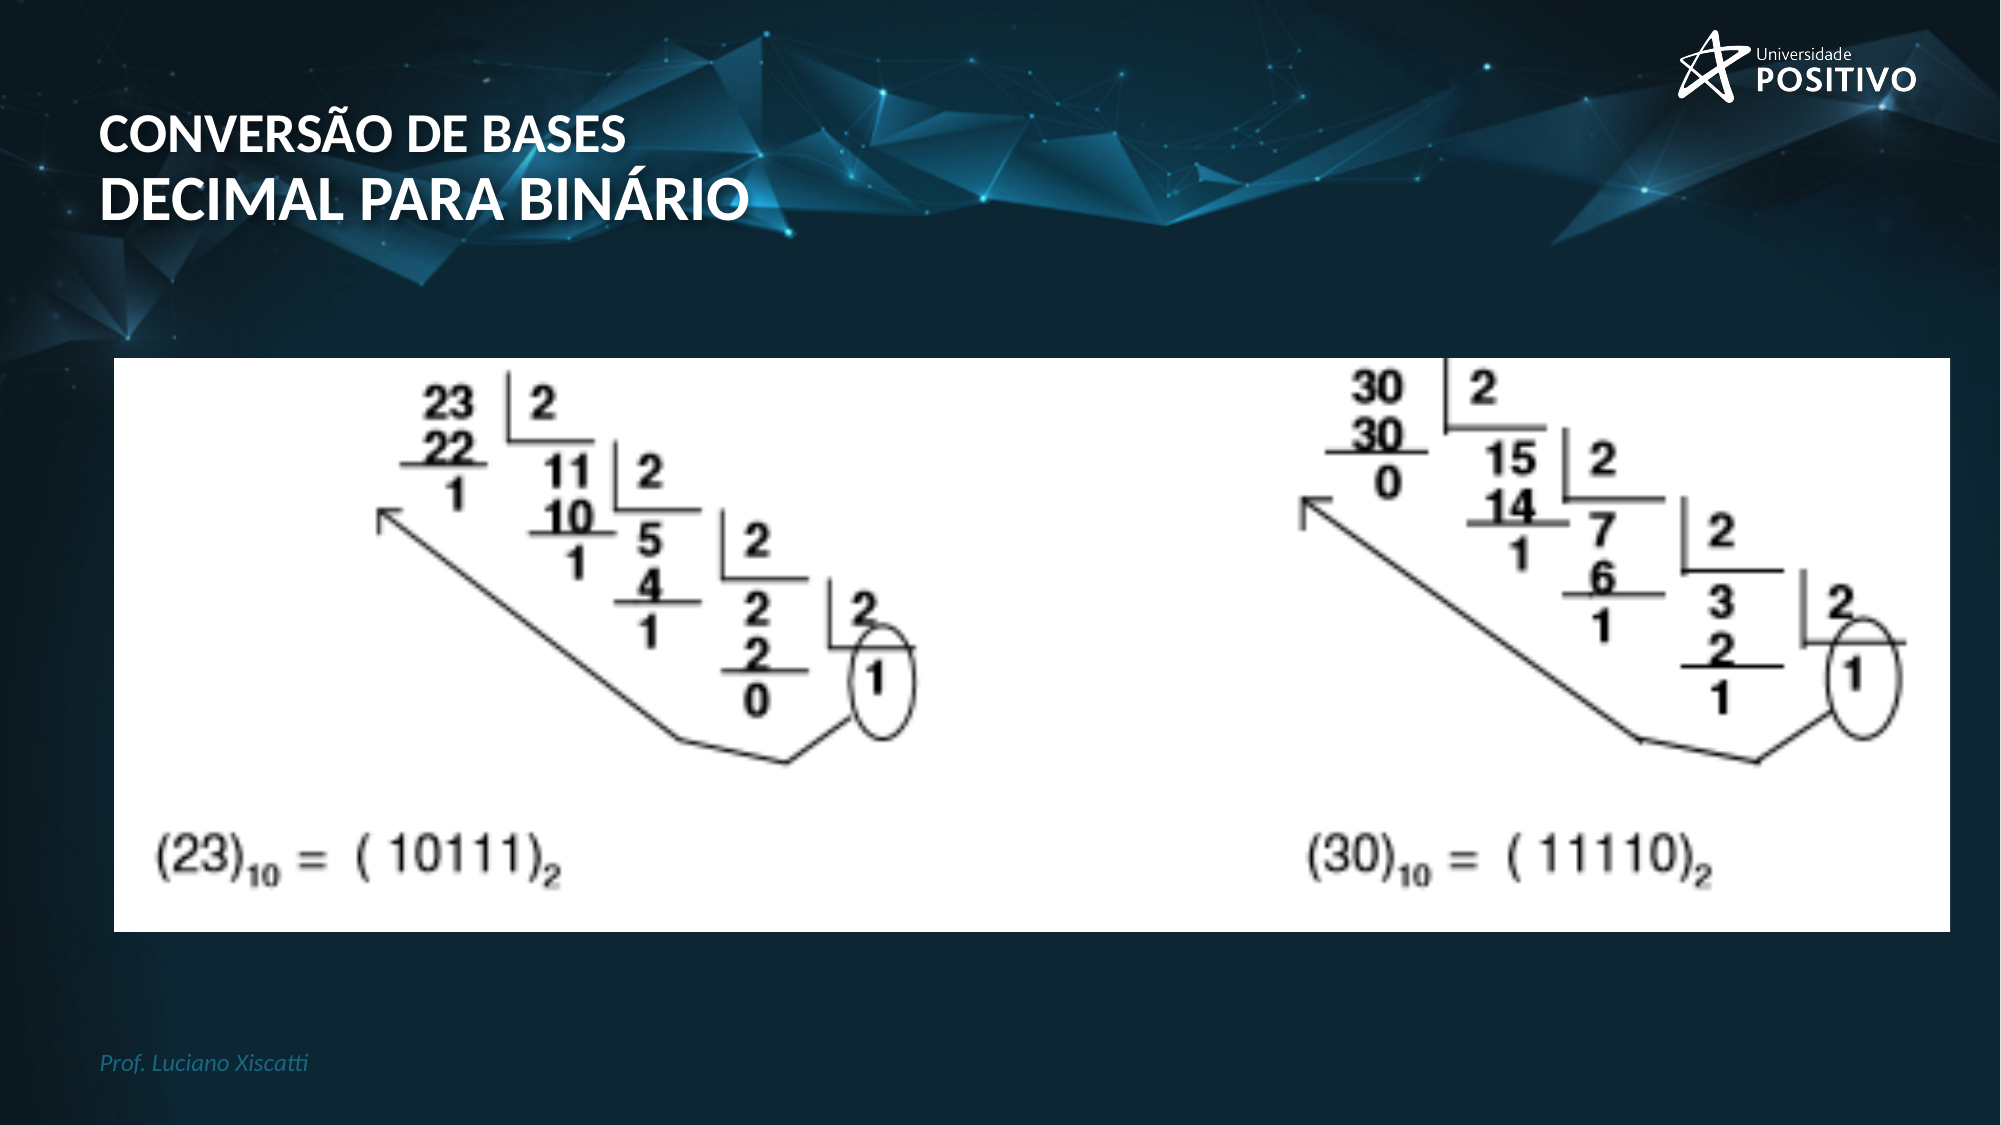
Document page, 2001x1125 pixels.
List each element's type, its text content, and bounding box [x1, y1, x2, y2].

picture [0, 0, 2001, 1125]
title CONVERSÃO DE BASES DECIMAL PARA BINÁRIO [84, 57, 1916, 281]
